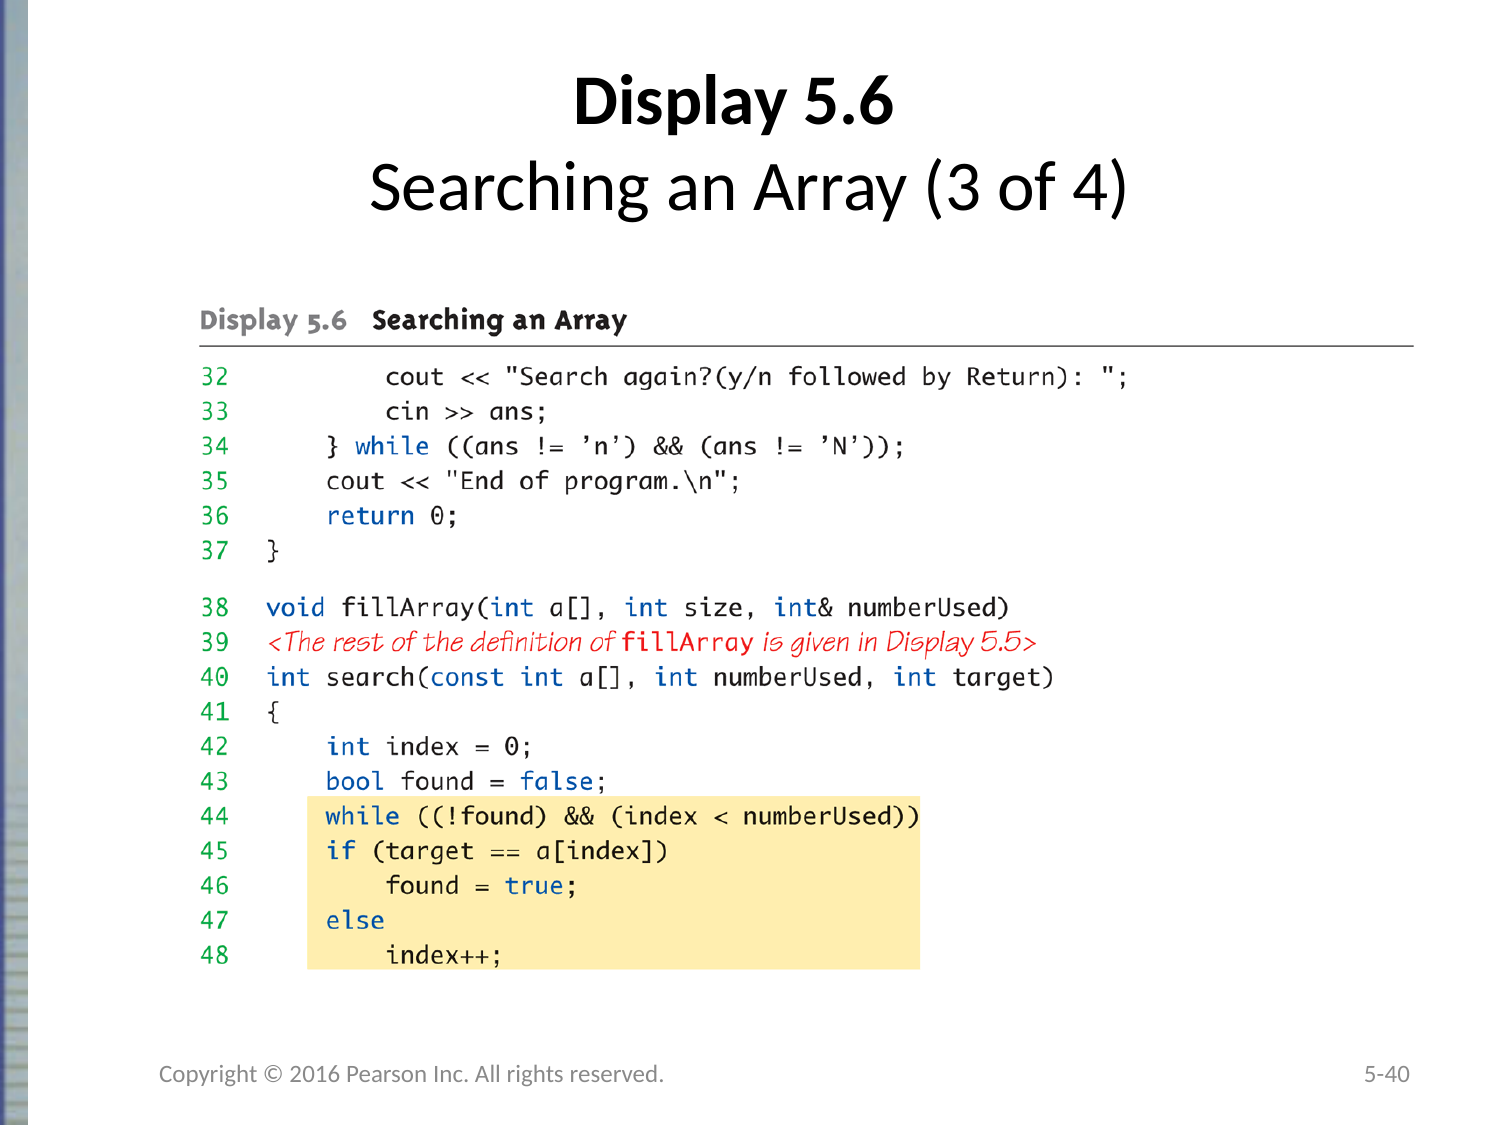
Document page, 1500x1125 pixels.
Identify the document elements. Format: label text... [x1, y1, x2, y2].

picture [168, 290, 1444, 985]
footer Copyright © 2016 Pearson Inc. All rights reserved. [75, 1042, 750, 1103]
picture [0, 0, 28, 1125]
title Display 5.6 Searching an Array (3 of 4) [75, 45, 1425, 233]
slide_number 5-40 [1074, 1042, 1425, 1103]
